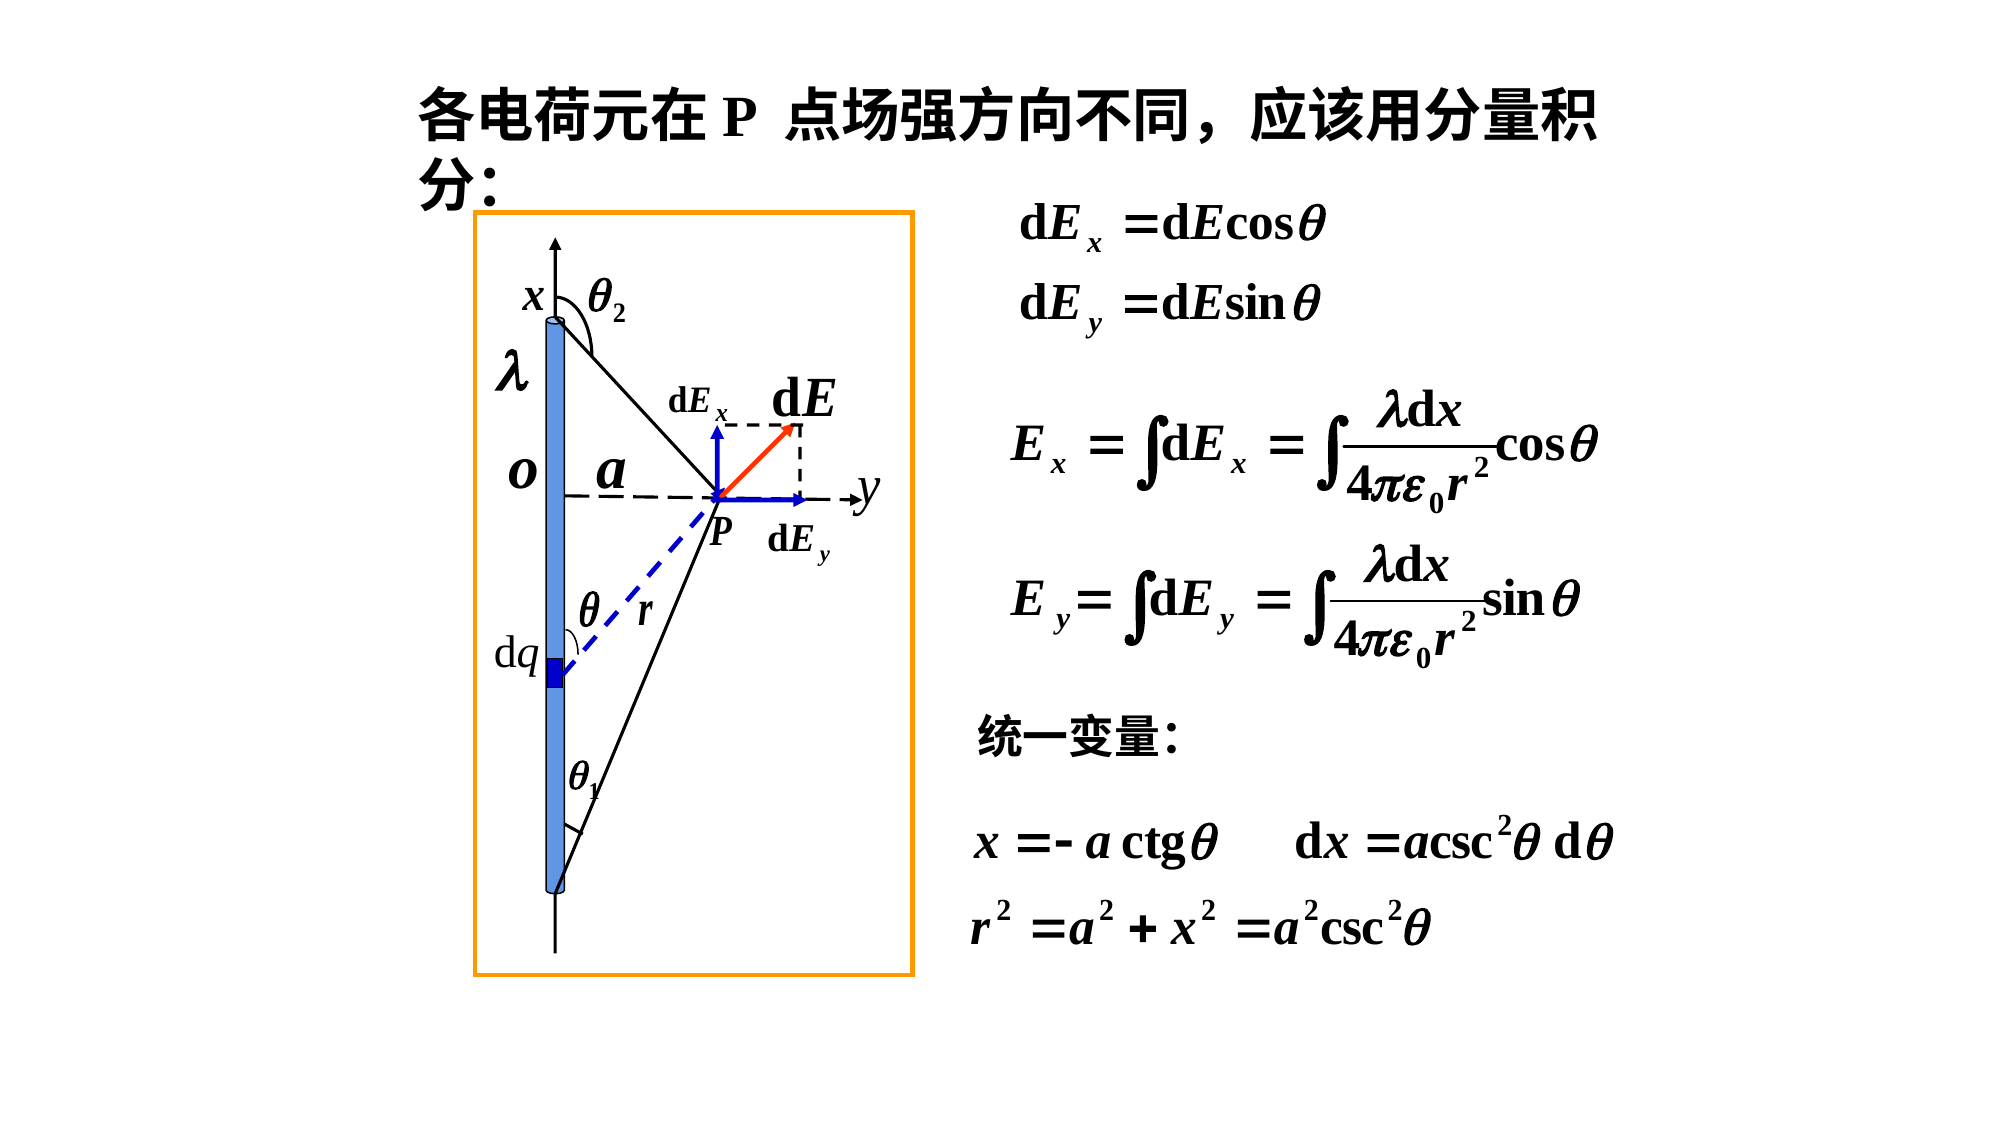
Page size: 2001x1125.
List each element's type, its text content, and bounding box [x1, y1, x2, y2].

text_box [1012, 187, 1393, 348]
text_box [474, 212, 913, 975]
text_box 各电荷元在P 点场强方向不同，应该用分量积分： [402, 70, 1656, 225]
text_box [999, 374, 1613, 681]
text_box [962, 699, 1625, 958]
